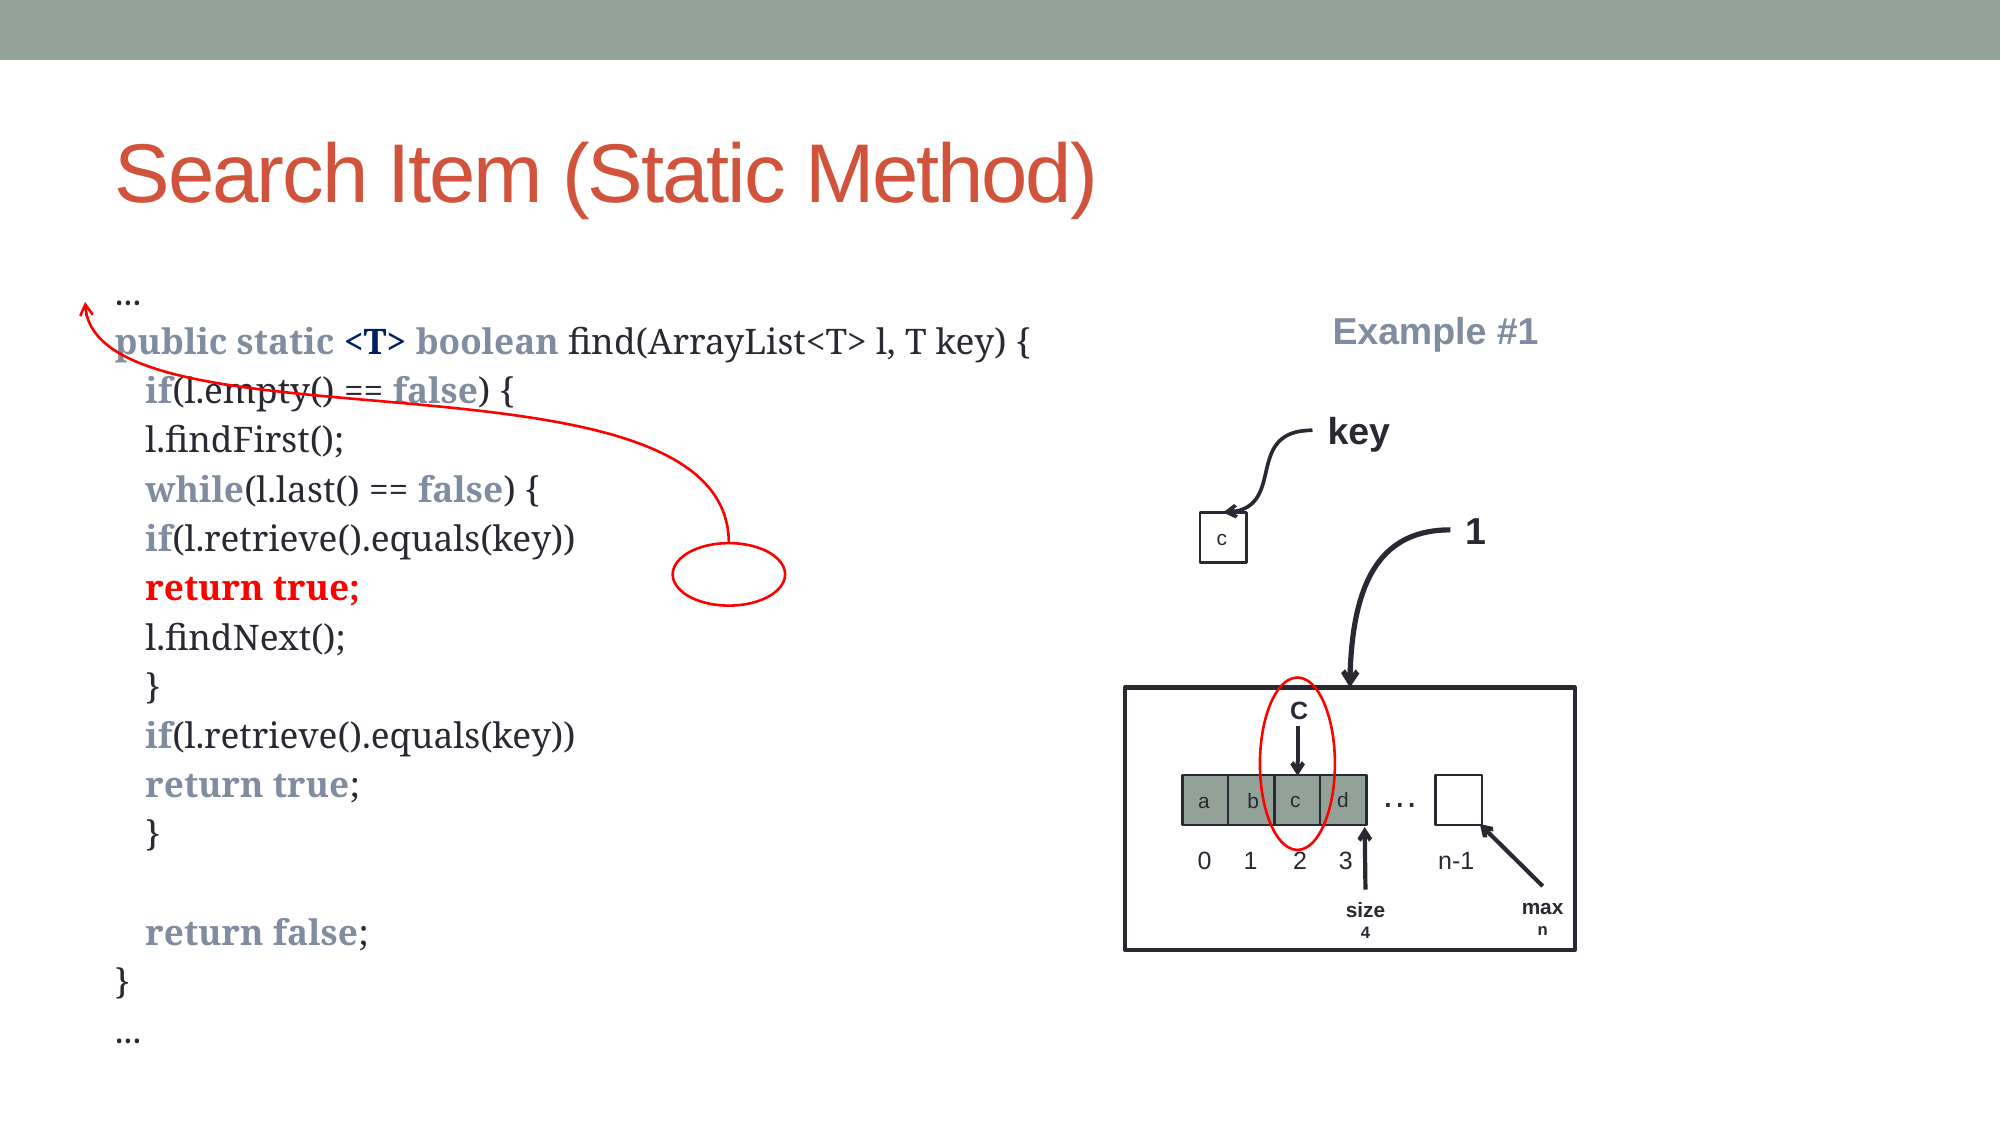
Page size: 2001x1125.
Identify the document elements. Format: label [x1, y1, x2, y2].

text_box [670, 541, 788, 608]
text_box [286, 100, 528, 745]
list [99, 262, 286, 390]
text_box [1123, 499, 1579, 952]
text_box [1317, 299, 1554, 360]
title [99, 87, 1900, 250]
list [99, 262, 1900, 1063]
text_box [1198, 399, 1405, 565]
